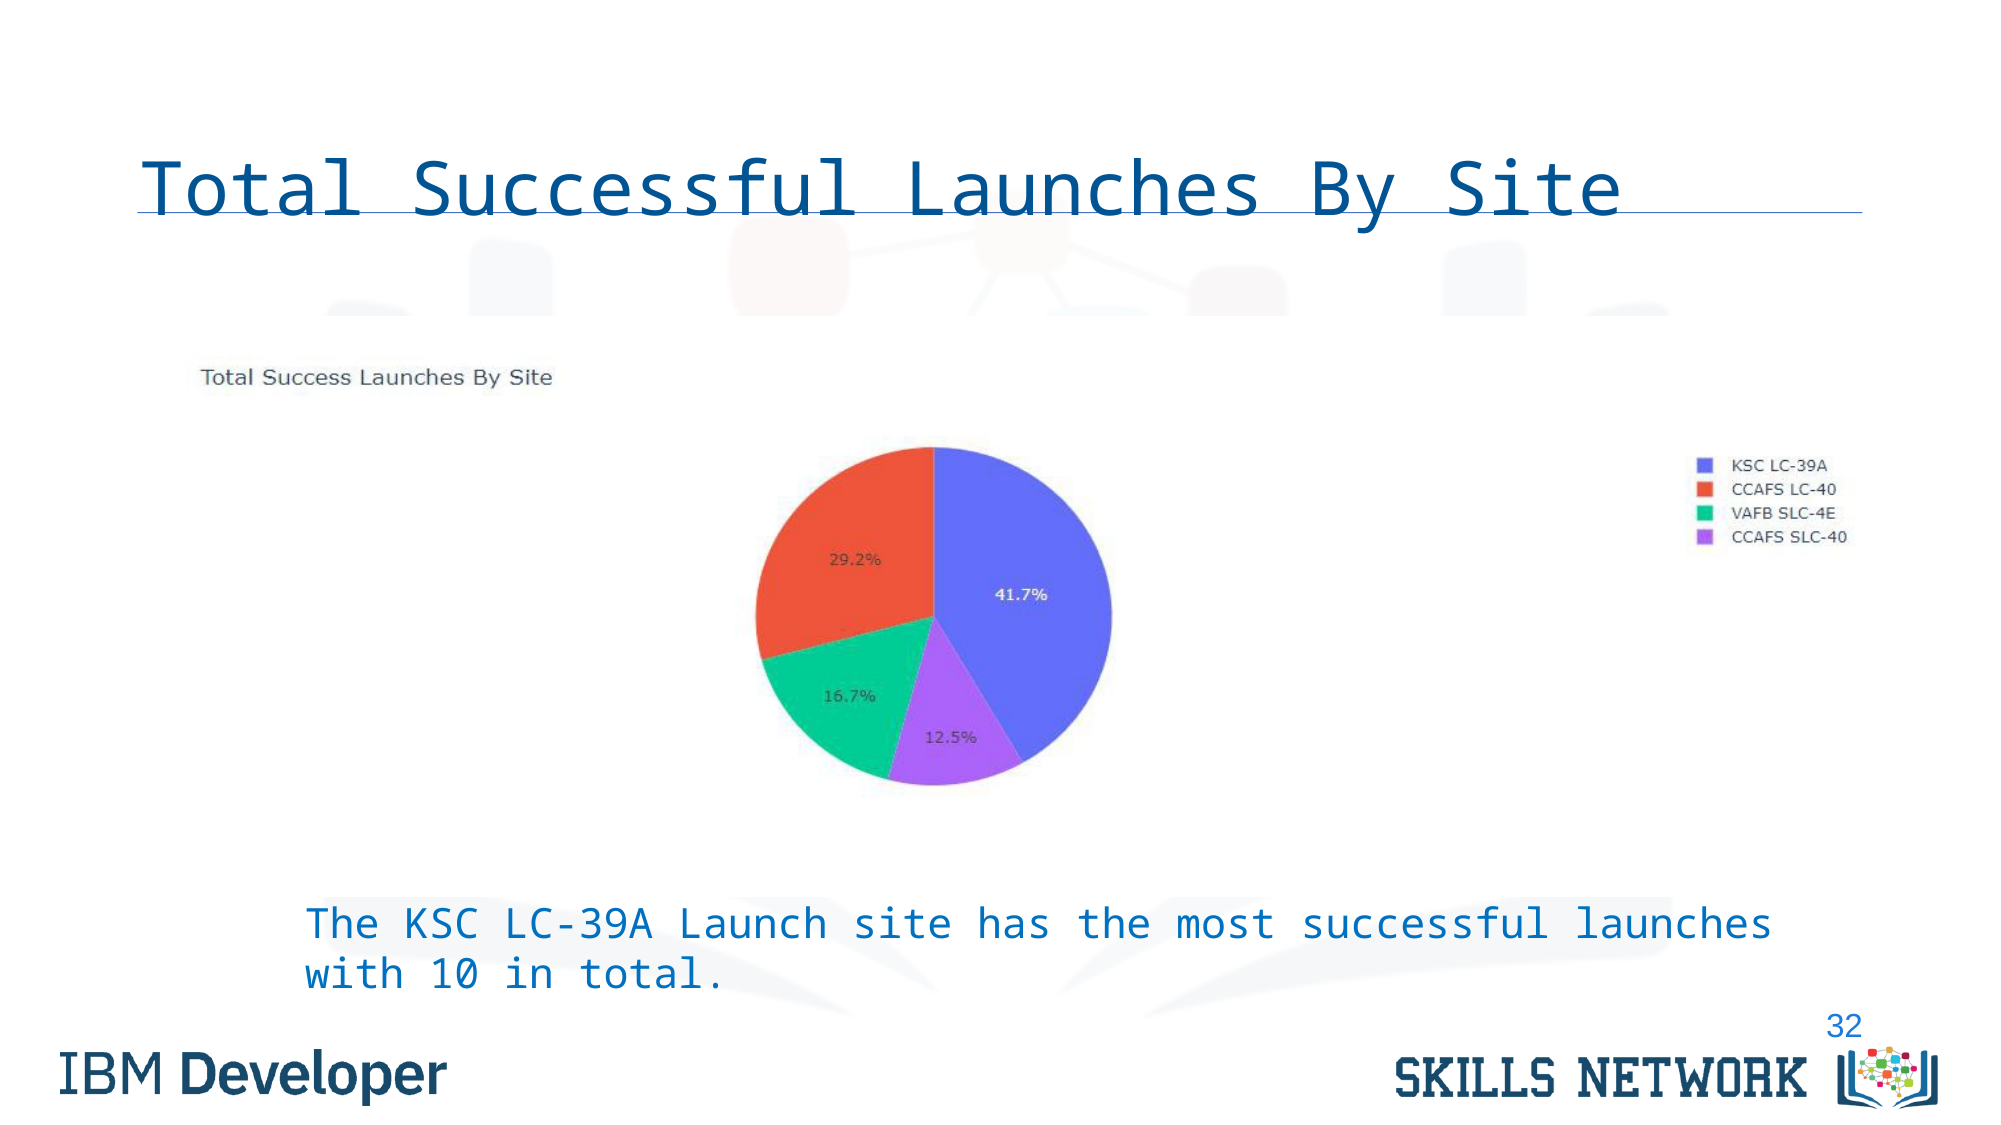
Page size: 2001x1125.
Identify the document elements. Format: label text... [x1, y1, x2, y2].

text_box [123, 316, 1877, 897]
slide_number 32 [1821, 1003, 1869, 1125]
title Total Successful Launches By Site [137, 58, 1863, 279]
picture [1390, 1045, 1821, 1111]
picture [1869, 1045, 1945, 1111]
text_box The KSC LC-39A Launch site has the most successful launches with 10 in total. [302, 897, 1822, 997]
picture [55, 1045, 459, 1108]
